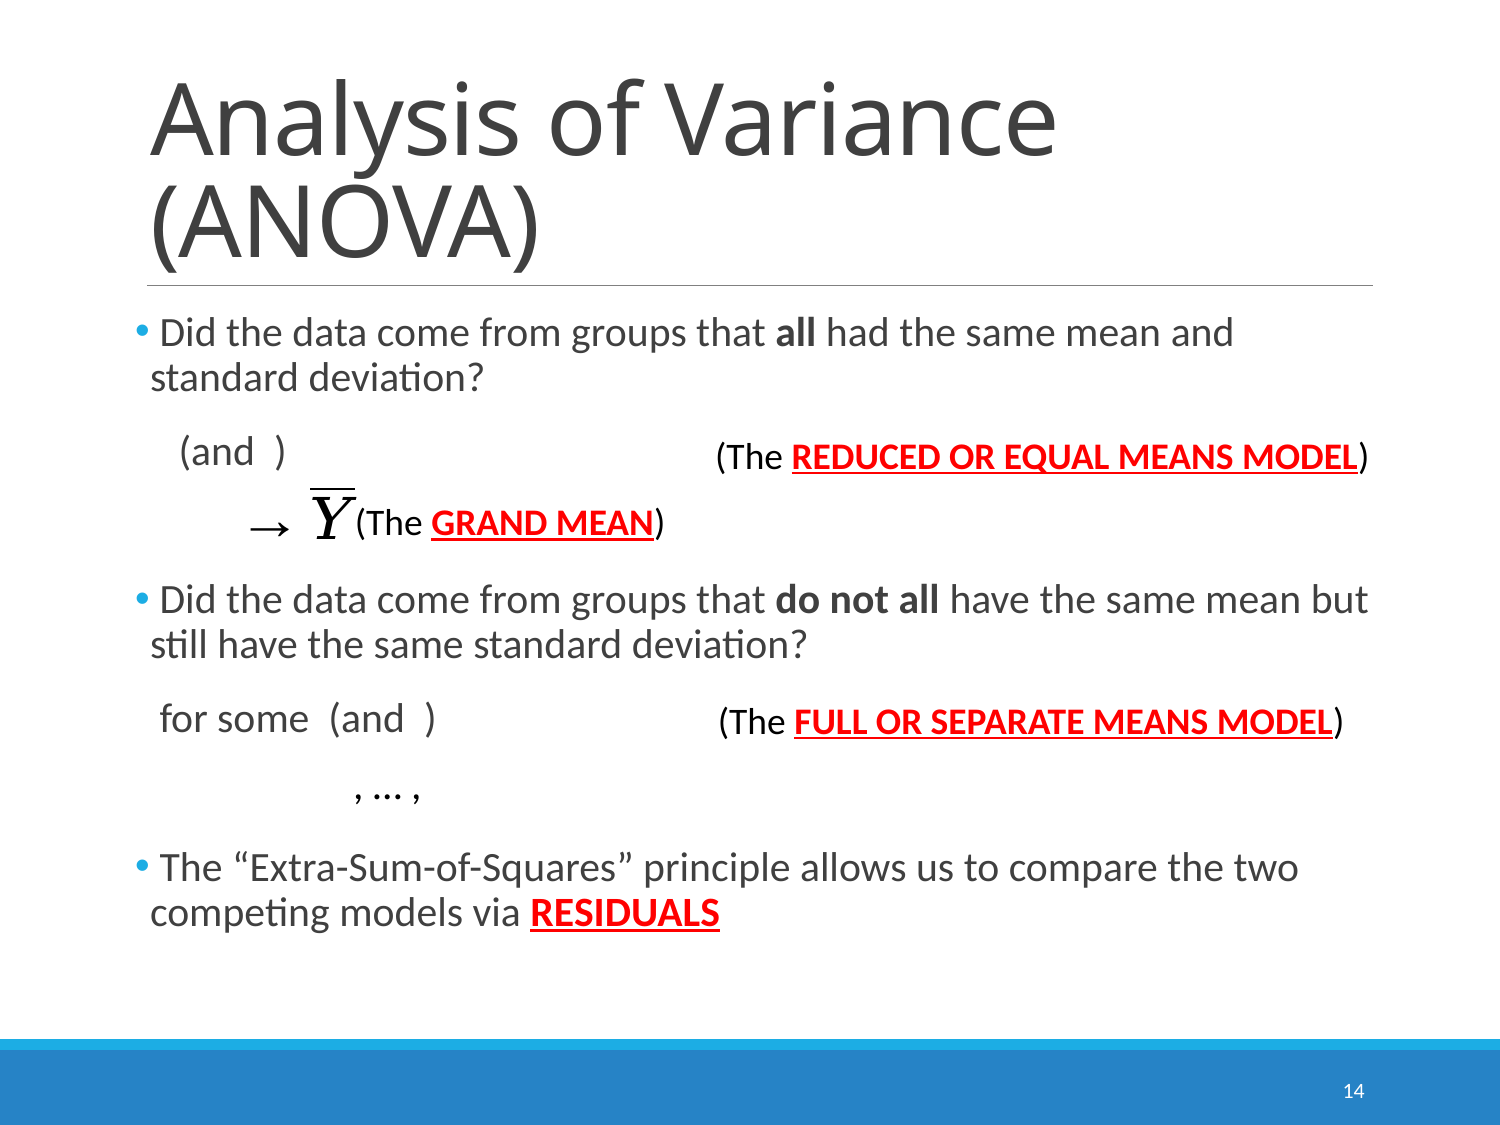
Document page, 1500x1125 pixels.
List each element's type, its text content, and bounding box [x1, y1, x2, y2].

text_box (The grand mean) [340, 490, 681, 551]
text_box (The full or separate means model) [703, 689, 1360, 750]
title Analysis of Variance (ANOVA) [135, 47, 1373, 285]
text_box (The reduced or equal means model) [700, 424, 1385, 484]
slide_number 14 [1218, 1059, 1380, 1120]
